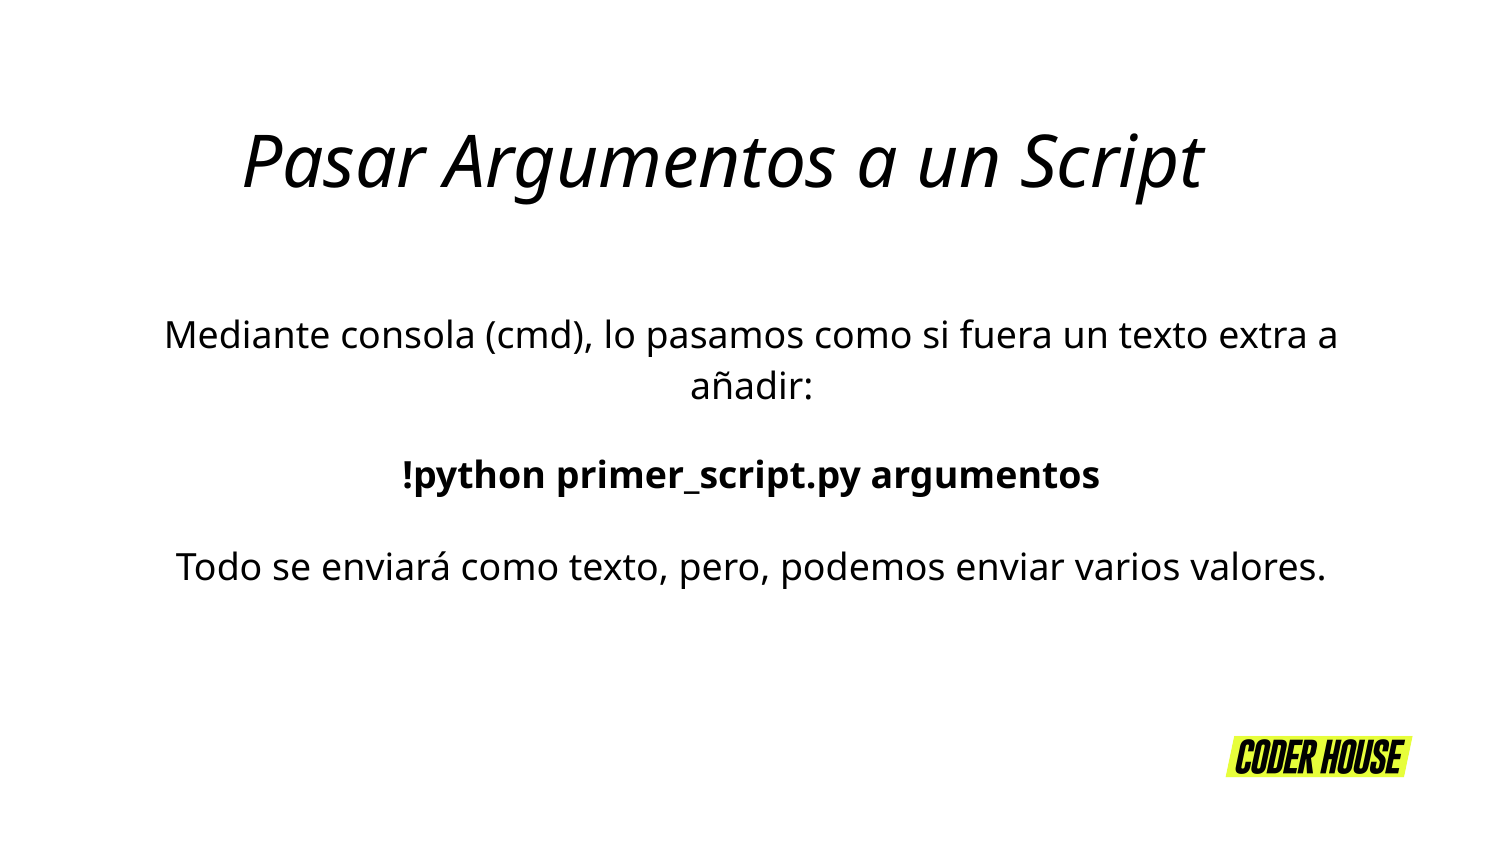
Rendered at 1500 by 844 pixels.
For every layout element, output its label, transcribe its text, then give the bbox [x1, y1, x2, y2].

text_box Pasar Argumentos a un Script [146, 76, 1300, 240]
picture [1221, 728, 1417, 784]
text_box Mediante consola (cmd), lo pasamos como si fuera un texto extra a añadir: !python primer_script.py argumentos Todo se enviará como texto, pero, podemos enviar varios valores. [87, 288, 1417, 595]
